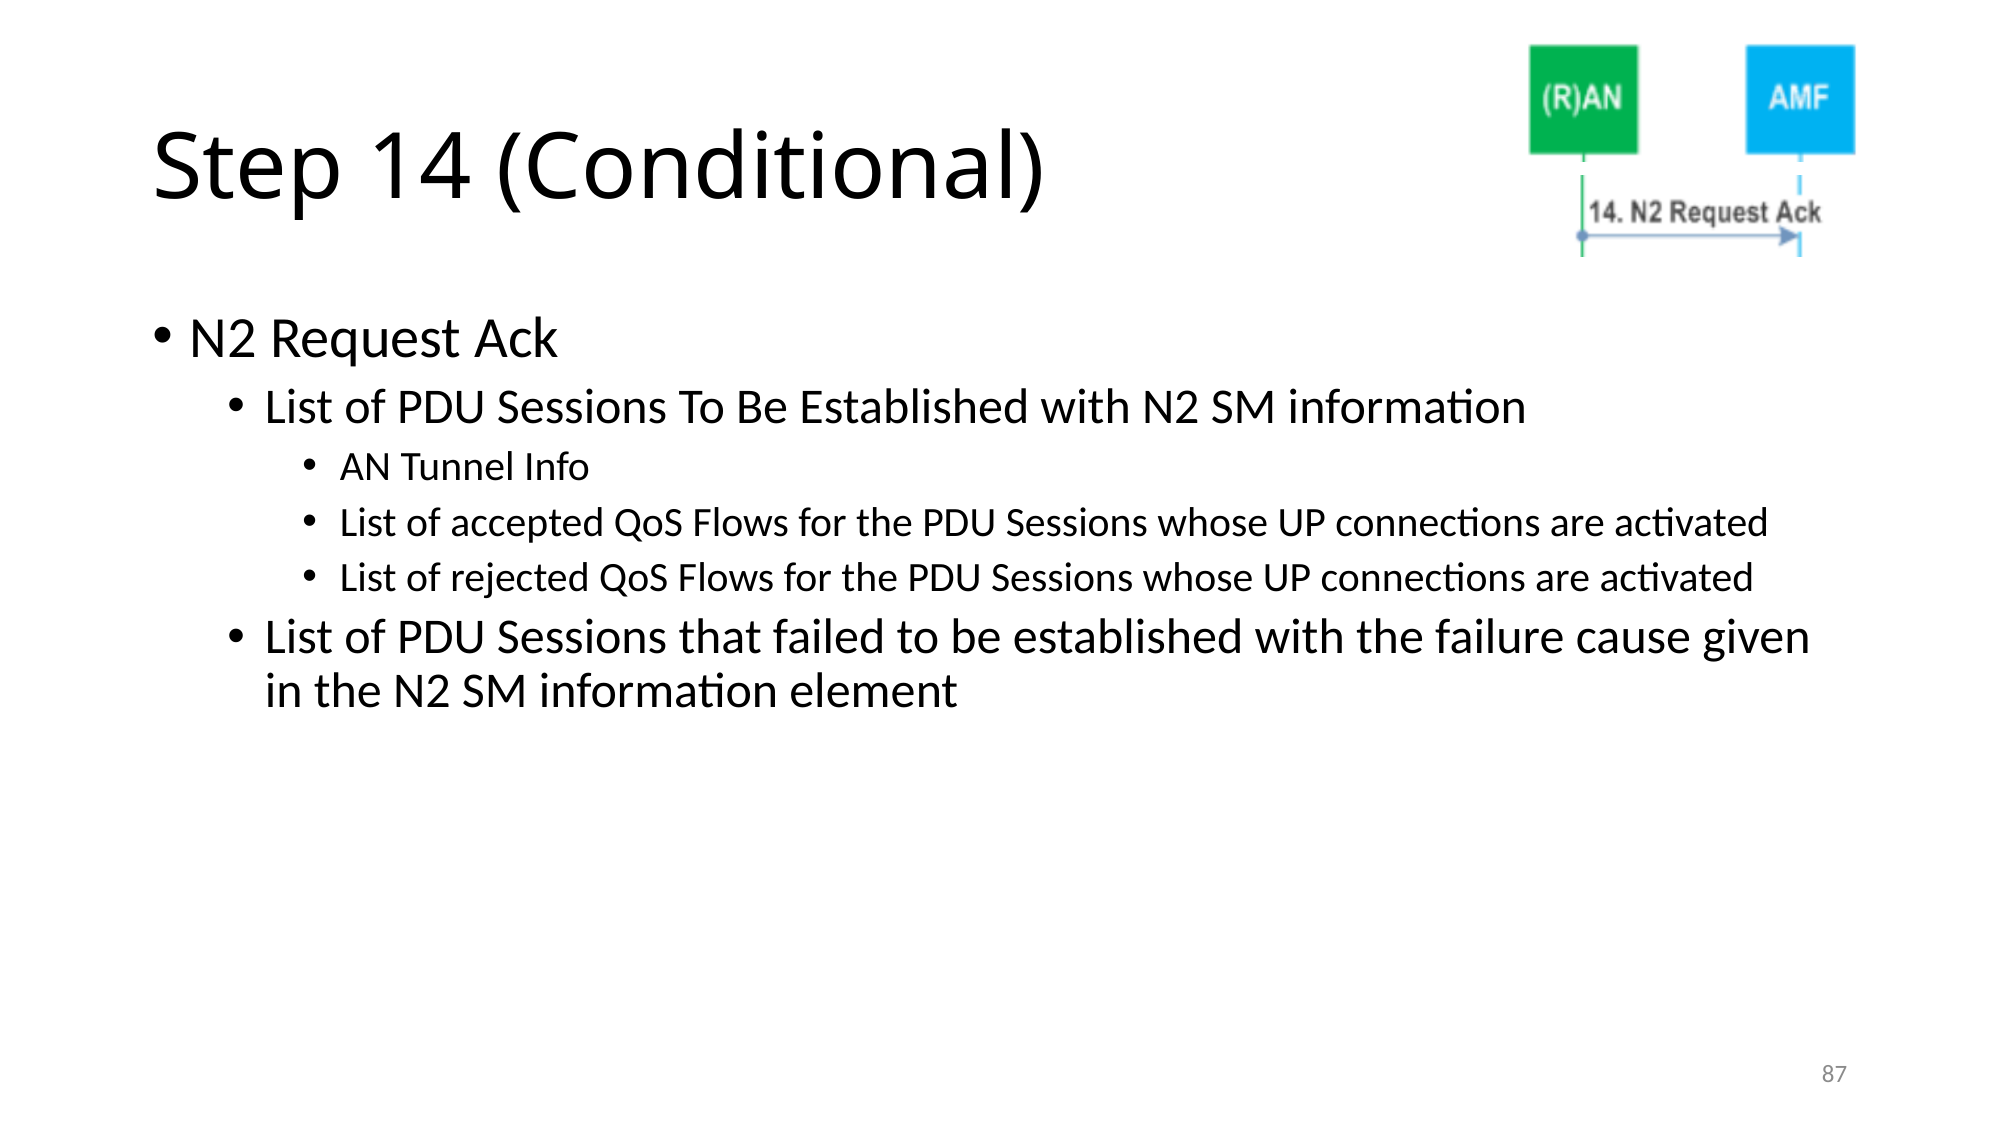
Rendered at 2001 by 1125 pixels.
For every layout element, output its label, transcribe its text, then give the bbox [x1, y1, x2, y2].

picture [1493, 22, 1894, 162]
picture [1539, 175, 1873, 257]
title Step 14 (Conditional) [137, 59, 1863, 278]
list N2 Request Ack List of PDU Sessions To Be Established with N2 SM information AN Tunnel Info List of accepted QoS Flows for the PDU Sessions whose UP connections are activated List of rejected QoS Flows for the PDU Sessions whose UP connections are activated List of PDU Sessions that failed to be established with the failure cause given in the N2 SM information element [137, 299, 1863, 1014]
slide_number 87 [1412, 1042, 1863, 1103]
